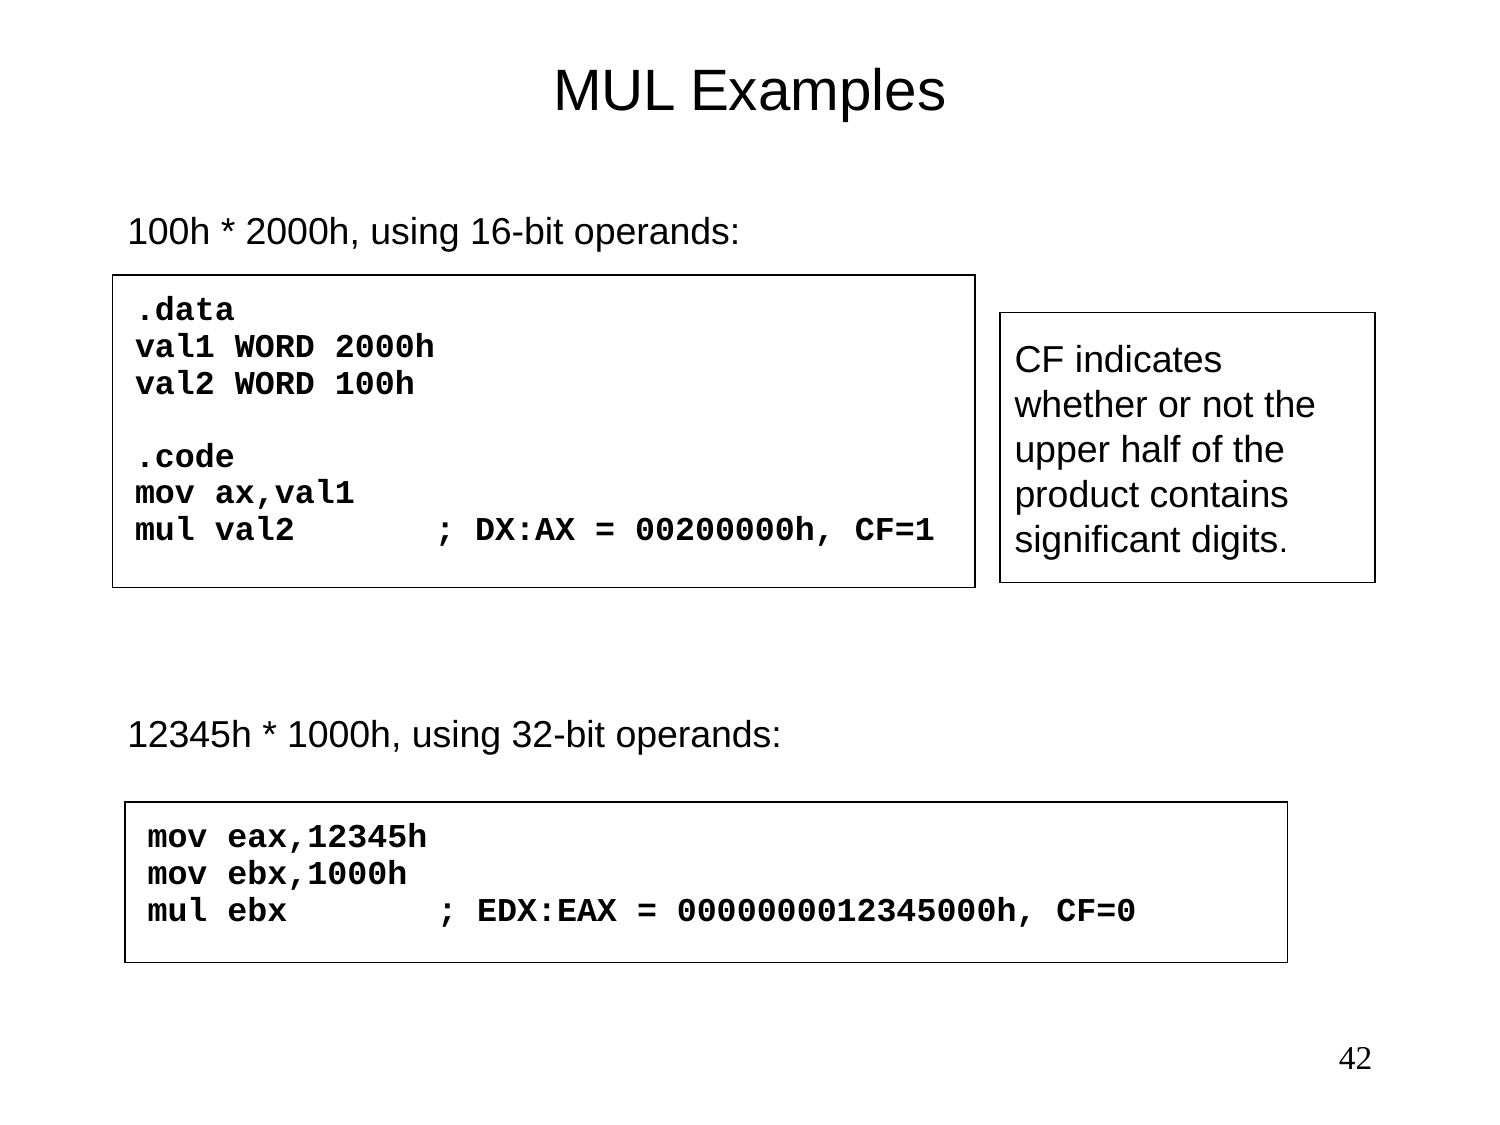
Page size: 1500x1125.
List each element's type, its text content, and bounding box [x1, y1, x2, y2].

text_box CF indicates whether or not the upper half of the product contains significant digits. [999, 312, 1375, 583]
slide_number 42 [1224, 1024, 1388, 1088]
title MUL Examples [112, 37, 1388, 138]
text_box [112, 687, 1288, 963]
text_box 100h * 2000h, using 16-bit operands: [112, 199, 1388, 288]
text_box .data val1 WORD 2000h val2 WORD 100h .code mov ax,val1 mul val2 ; DX:AX = 00200000h, CF=1 [112, 274, 975, 588]
